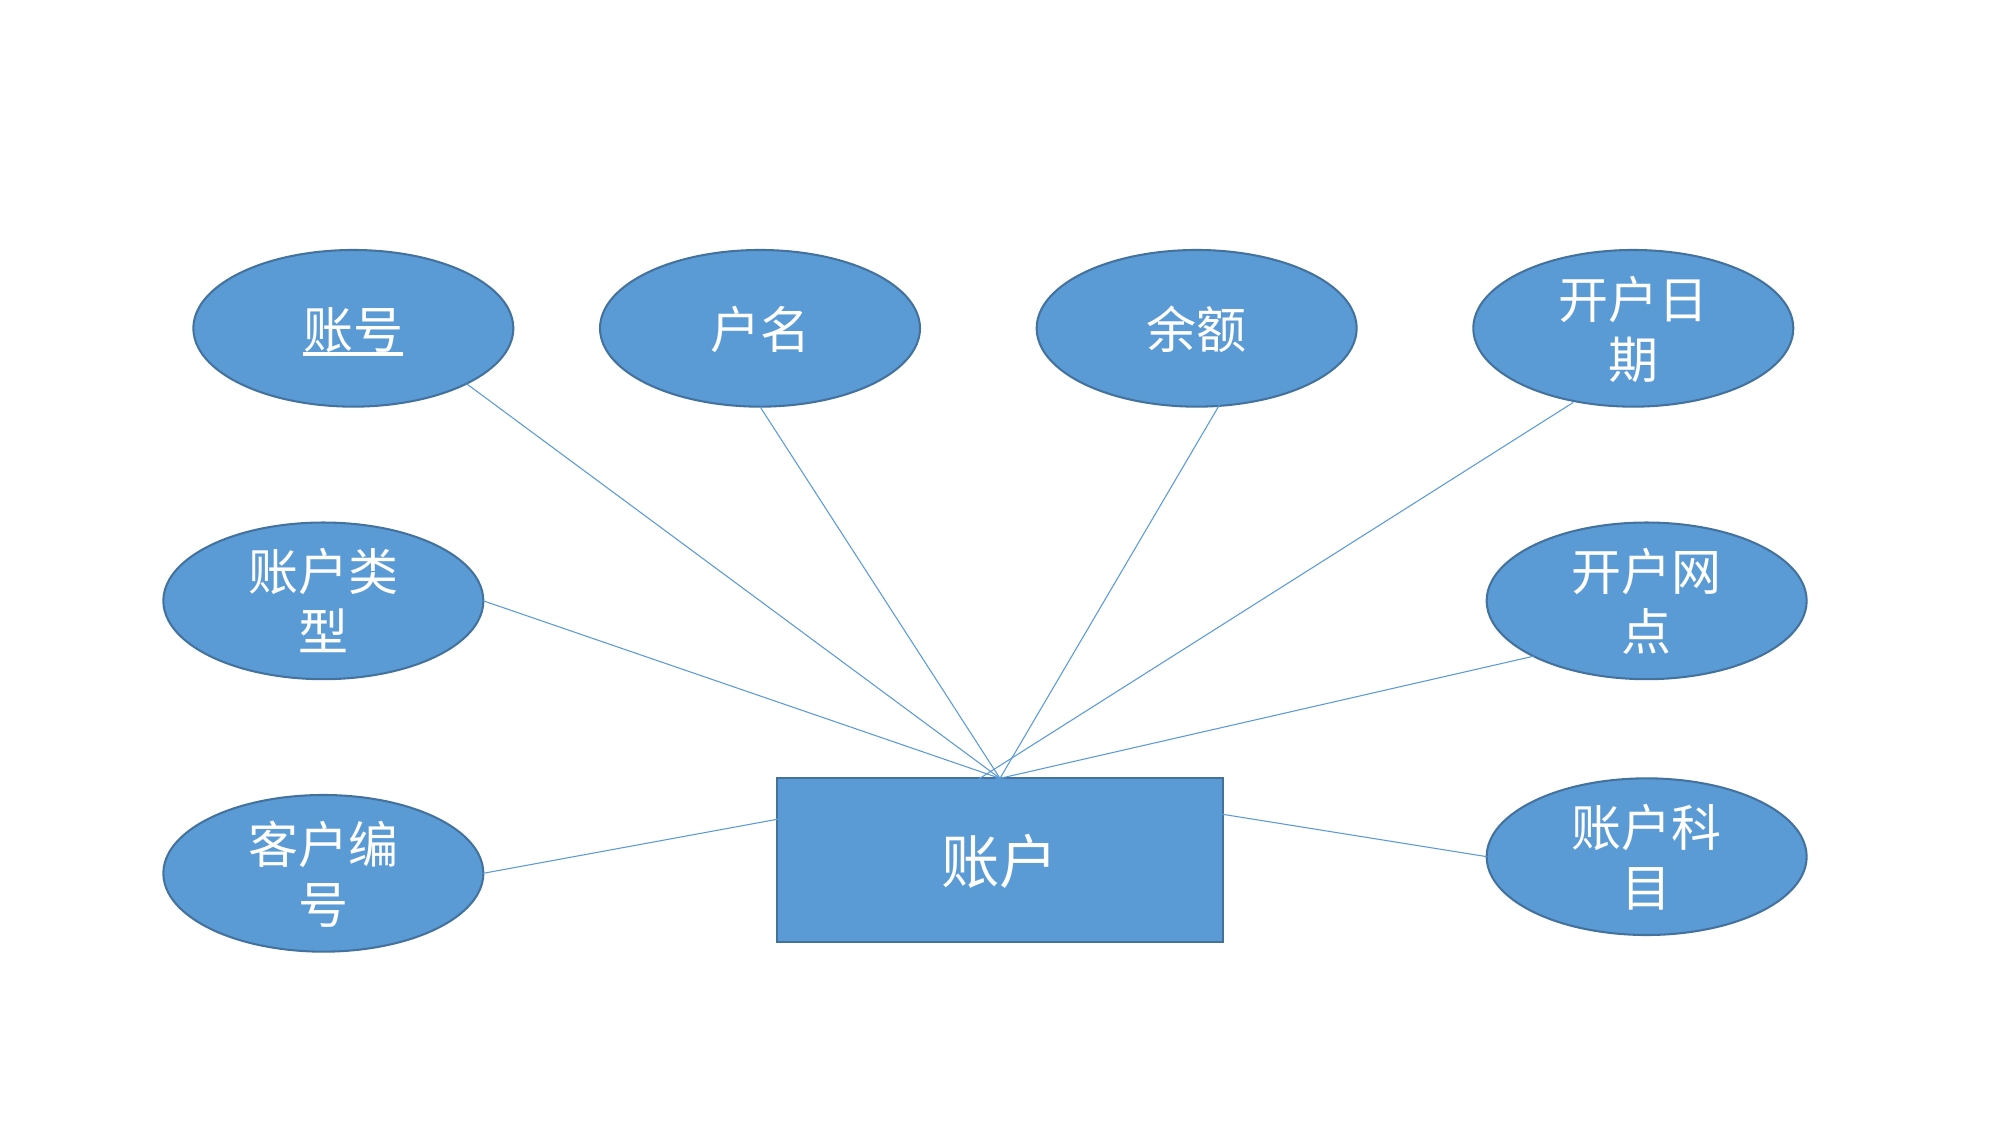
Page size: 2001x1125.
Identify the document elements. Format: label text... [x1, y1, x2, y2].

text_box 客户编号 [162, 793, 485, 953]
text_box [973, 402, 1574, 783]
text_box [998, 778, 1487, 857]
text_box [483, 778, 1000, 874]
text_box 账户 [776, 857, 1224, 943]
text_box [466, 383, 1000, 779]
text_box 开户网点 [1574, 521, 1808, 681]
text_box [1000, 398, 1224, 402]
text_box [999, 656, 1534, 779]
text_box 账号 [192, 248, 515, 408]
text_box 户名 [598, 248, 922, 383]
text_box 账户科目 [1485, 777, 1808, 937]
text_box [483, 600, 973, 778]
text_box 余额 [1035, 248, 1358, 402]
text_box 开户日期 [1472, 248, 1795, 408]
text_box 账户类型 [162, 521, 466, 681]
